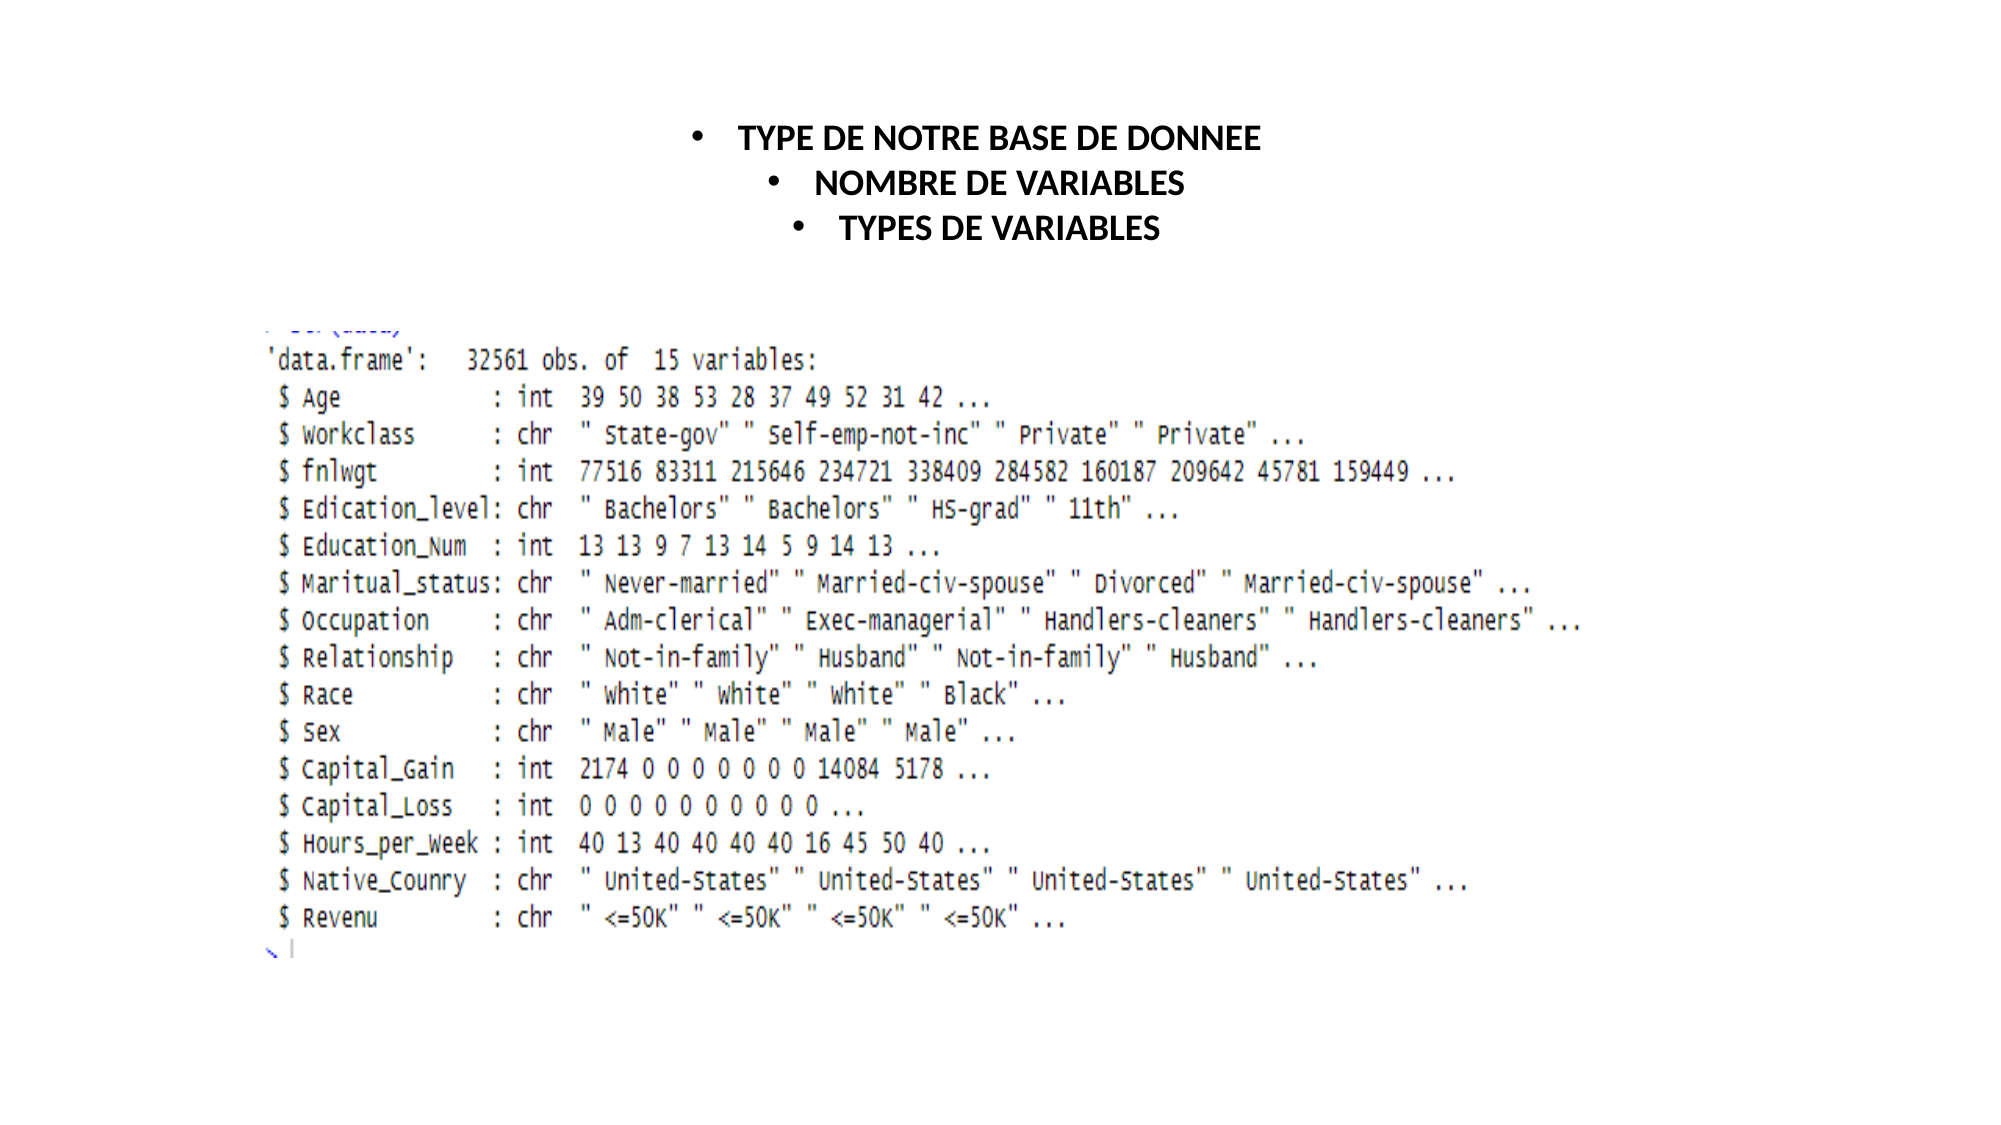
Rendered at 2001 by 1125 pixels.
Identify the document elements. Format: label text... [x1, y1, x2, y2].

picture [264, 331, 1608, 958]
text_box TYPE DE NOTRE BASE DE DONNEE NOMBRE DE VARIABLES TYPES DE VARIABLES [264, 105, 1689, 300]
